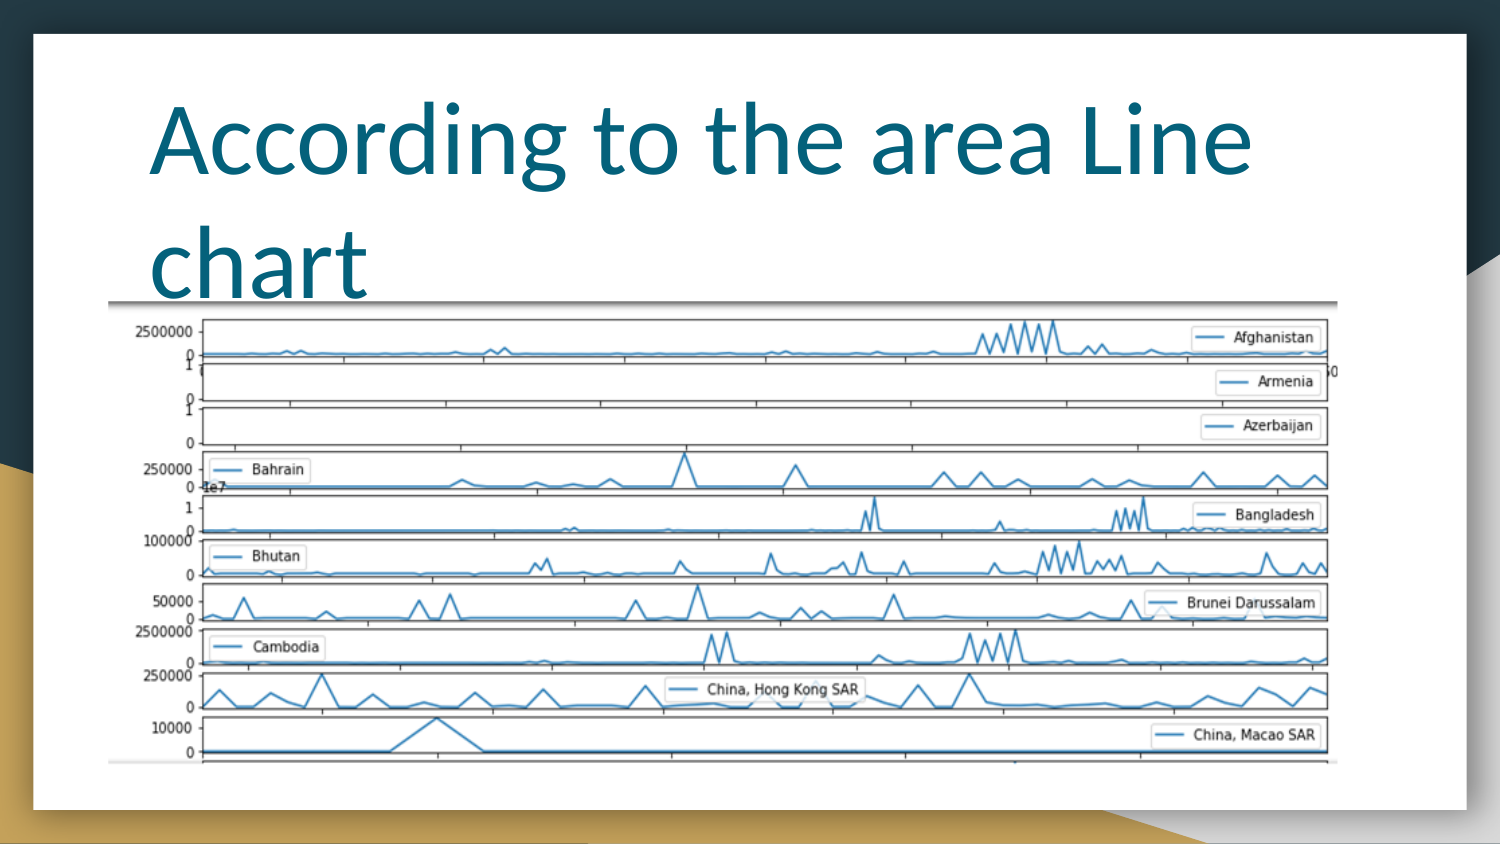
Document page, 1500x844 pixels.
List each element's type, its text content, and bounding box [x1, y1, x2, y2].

title According to the area Line chart [134, 54, 1366, 220]
picture [107, 300, 1340, 767]
